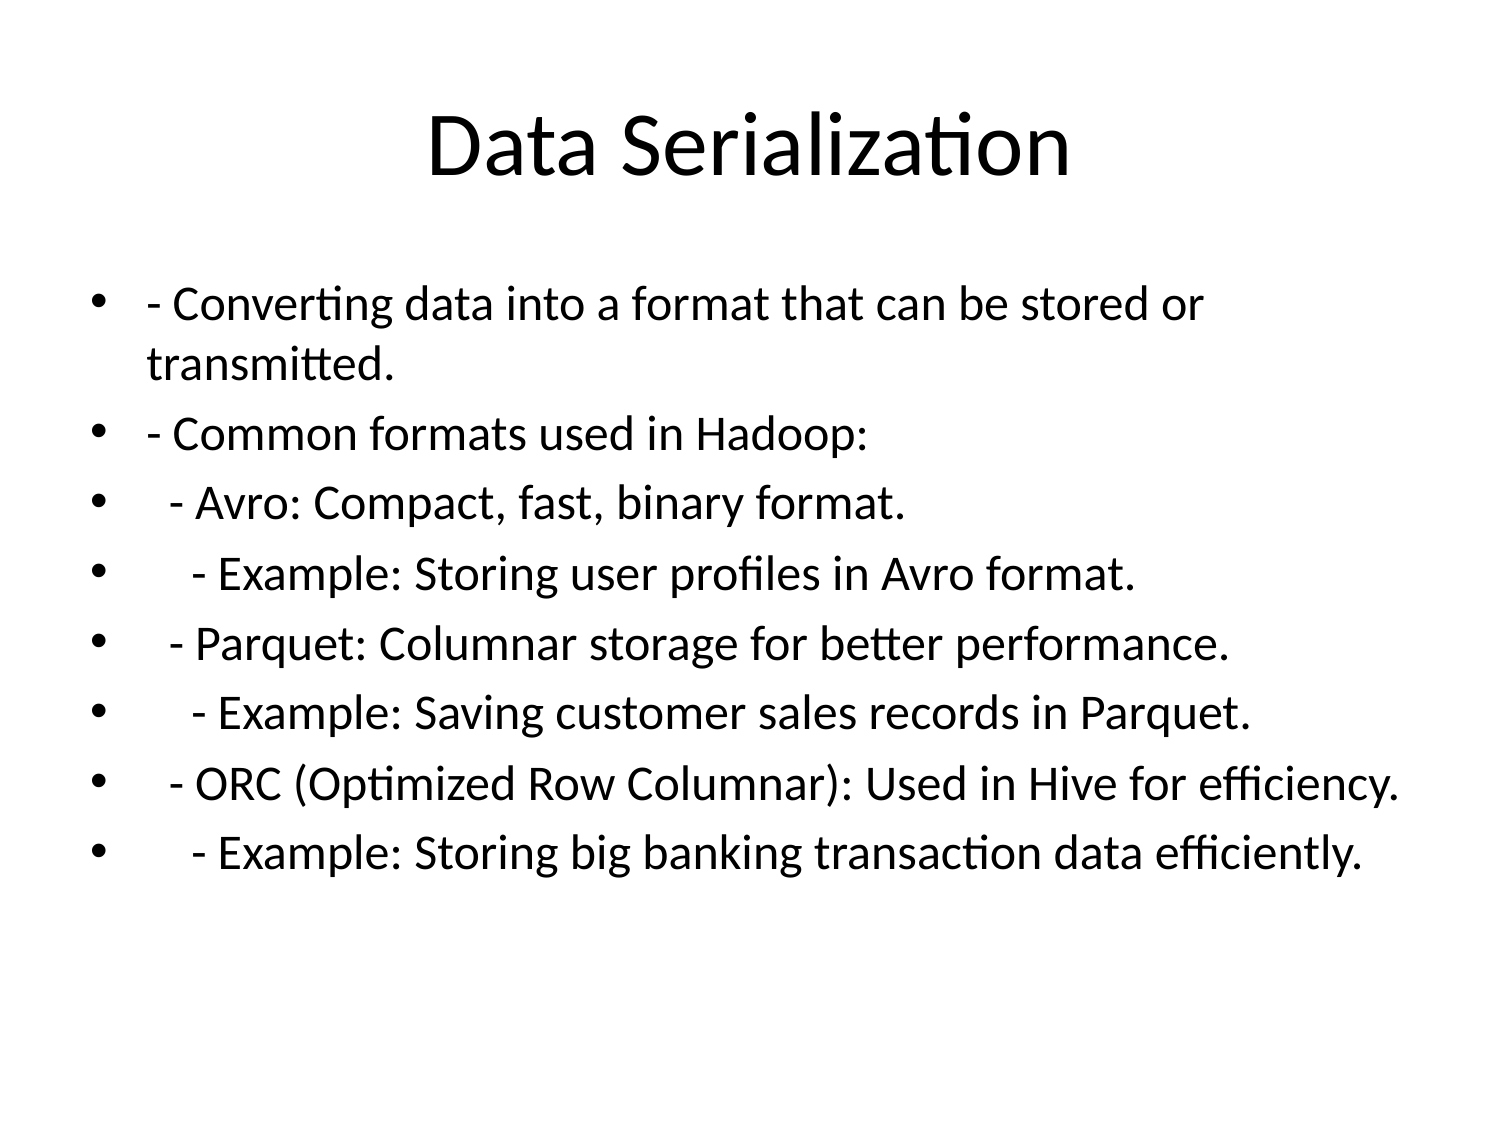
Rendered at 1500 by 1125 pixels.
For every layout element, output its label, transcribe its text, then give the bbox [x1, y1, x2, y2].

list - Converting data into a format that can be stored or transmitted. - Common formats used in Hadoop: - Avro: Compact, fast, binary format. - Example: Storing user profiles in Avro format. - Parquet: Columnar storage for better performance. - Example: Saving customer sales records in Parquet. - ORC (Optimized Row Columnar): Used in Hive for efficiency. - Example: Storing big banking transaction data efficiently. [75, 262, 1425, 1005]
title Data Serialization [75, 45, 1425, 233]
